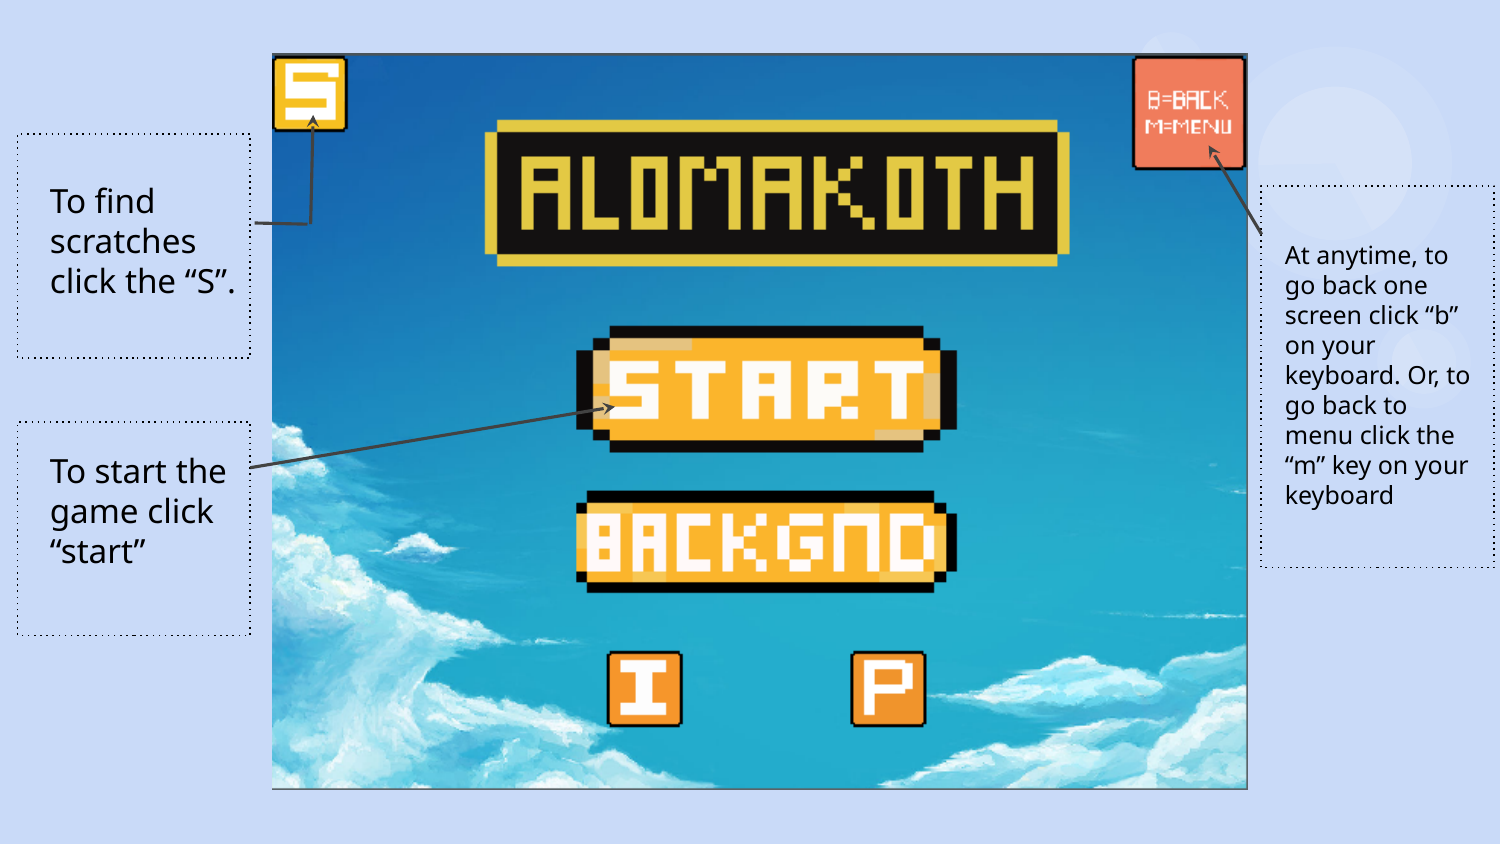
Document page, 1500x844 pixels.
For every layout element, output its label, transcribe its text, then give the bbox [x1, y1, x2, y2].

text_box [17, 421, 251, 636]
text_box To find scratches click the “S”. [34, 165, 259, 346]
text_box [1261, 185, 1494, 568]
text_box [310, 114, 314, 225]
picture [272, 53, 1248, 791]
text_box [249, 406, 616, 468]
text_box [1208, 145, 1262, 235]
text_box To start the game click “start” [251, 476, 259, 616]
text_box [17, 134, 251, 359]
